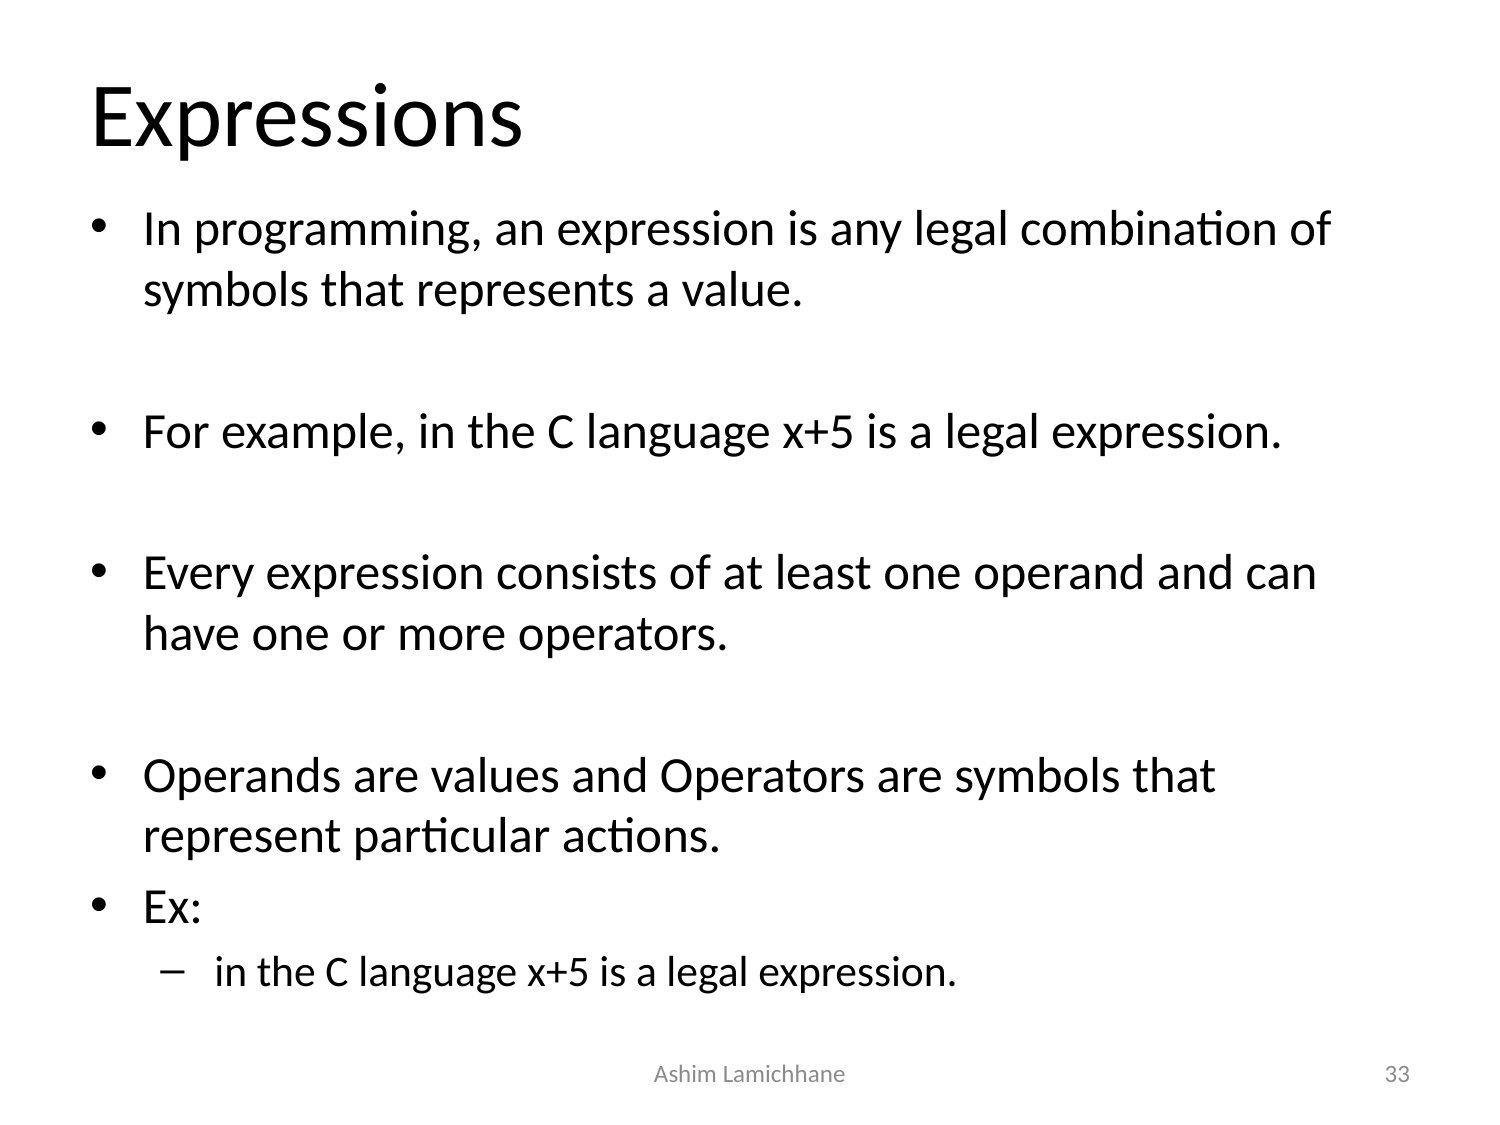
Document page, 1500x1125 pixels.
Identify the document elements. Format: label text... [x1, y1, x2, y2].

list In programming, an expression is any legal combination of symbols that represents a value. For example, in the C language x+5 is a legal expression. Every expression consists of at least one operand and can have one or more operators. Operands are values and Operators are symbols that represent particular actions. Ex: in the C language x+5 is a legal expression. [75, 187, 1425, 1005]
slide_number 33 [1074, 1042, 1425, 1103]
footer Ashim Lamichhane [512, 1042, 988, 1103]
title Expressions [75, 45, 1425, 175]
